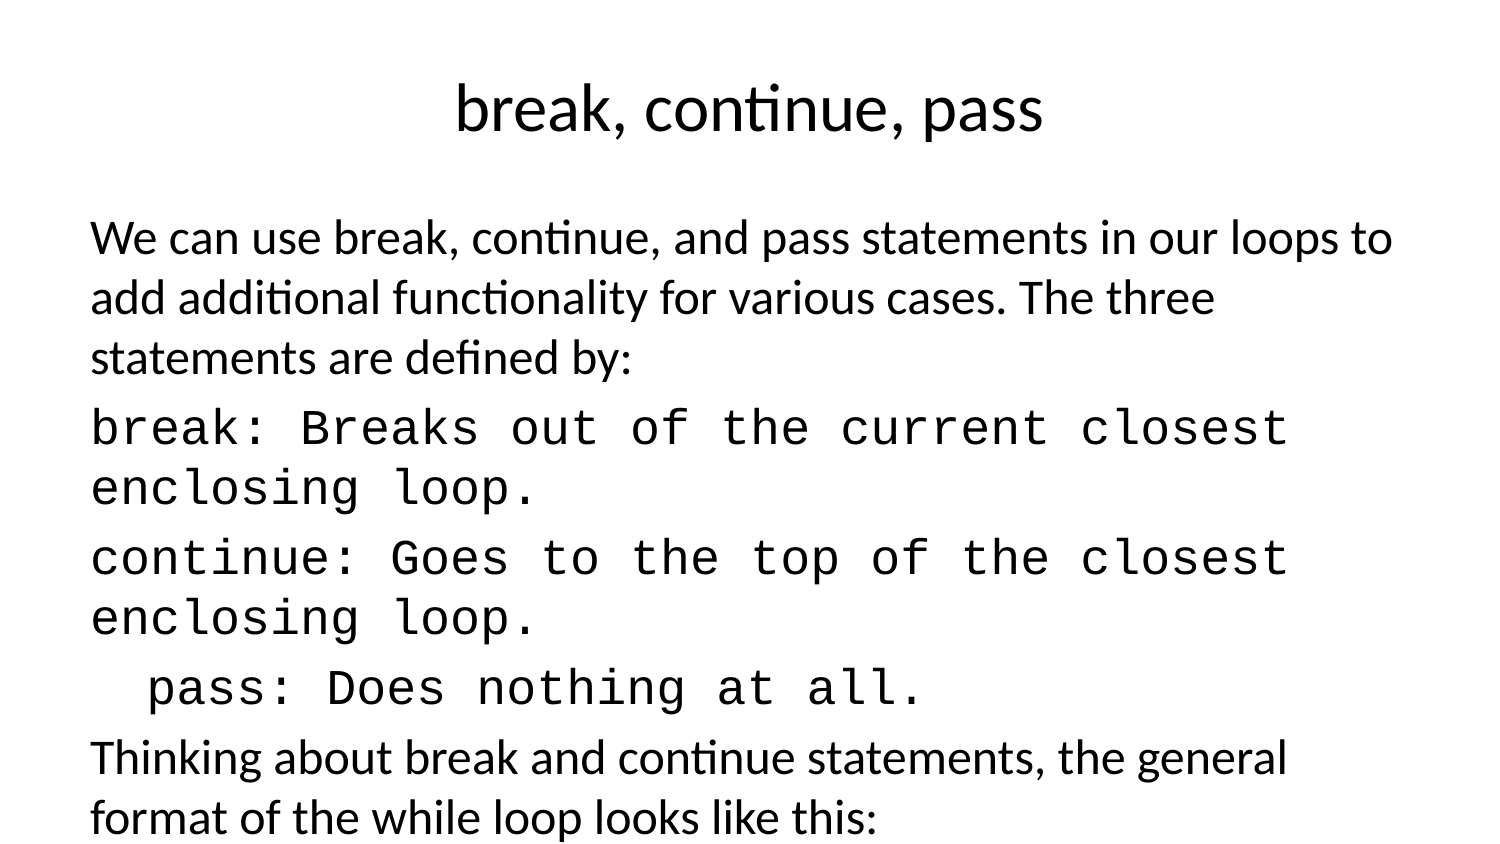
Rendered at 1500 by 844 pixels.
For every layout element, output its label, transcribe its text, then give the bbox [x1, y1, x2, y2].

title break, continue, pass [75, 33, 1425, 175]
list We can use break, continue, and pass statements in our loops to add additional functionality for various cases. The three statements are defined by: break: Breaks out of the current closest enclosing loop. continue: Goes to the top of the closest enclosing loop. pass: Does nothing at all. Thinking about break and continue statements, the general format of the while loop looks like this: while test: code statement if test: break if test: continue else: break and continue statements can appear anywhere inside the loop’s body, but we will usually put them further nested in conjunction with an if statement to perform an action based on some condition. Let’s go ahead and look at some examples! x = 0 while x < 10: print('x is currently: ',x) print(' x is still less than 10, adding 1 to x') x+=1 if x==3: print('x==3') else: print('continuing...') continue x is currently: 0 x is still less than 10, adding 1 to x continuing... x is currently: 1 x is still less than 10, adding 1 to x continuing... x is currently: 2 x is still less than 10, adding 1 to x x==3 x is currently: 3 x is still less than 10, adding 1 to x continuing... x is currently: 4 x is still less than 10, adding 1 to x continuing... x is currently: 5 x is still less than 10, adding 1 to x continuing... x is currently: 6 x is still less than 10, adding 1 to x continuing... x is currently: 7 x is still less than 10, adding 1 to x continuing... x is currently: 8 x is still less than 10, adding 1 to x continuing... x is currently: 9 x is still less than 10, adding 1 to x continuing... Note how we have a printed statement when x==3, and a continue being printed out as we continue through the outer while loop. Let’s put in a break once x ==3 and see if the result makes sense: x = 0 while x < 10: print('x is currently: ',x) print(' x is still less than 10, adding 1 to x') x+=1 if x==3: print('Breaking because x==3') break else: print('continuing...') continue x is currently: 0 x is still less than 10, adding 1 to x continuing... x is currently: 1 x is still less than 10, adding 1 to x continuing... x is currently: 2 x is still less than 10, adding 1 to x Breaking because x==3 Note how the other else statement wasn’t reached and continuing was never printed! After these brief but simple examples, you should feel comfortable using while statements in your code. A word of caution however! It is possible to create an infinitely running loop with while statements. For example: # DO NOT RUN THIS CODE!!!! while True: print("I'm stuck in an infinite loop!") A quick note: If you did run the above cell, click on the Kernel menu above to restart the kernel! [75, 196, 1425, 754]
